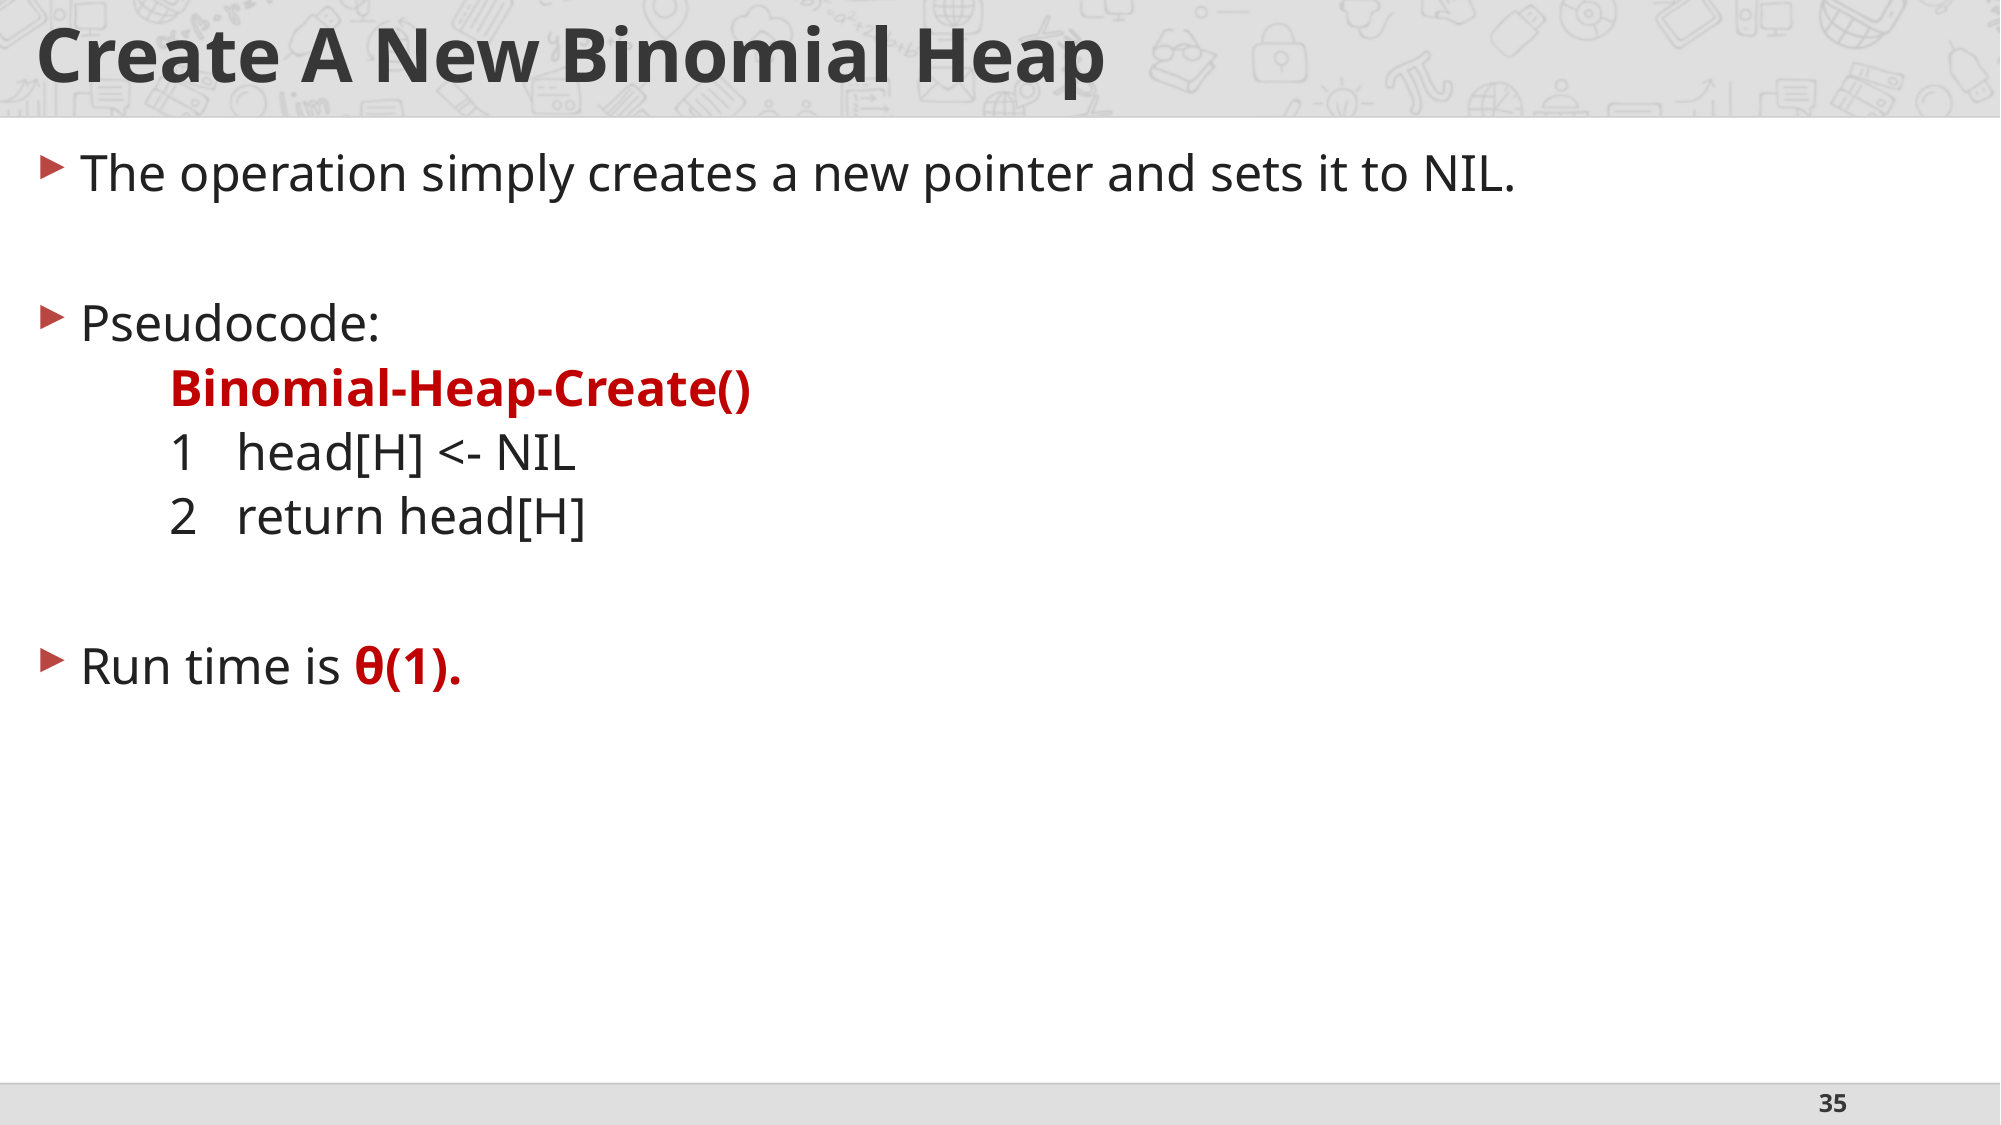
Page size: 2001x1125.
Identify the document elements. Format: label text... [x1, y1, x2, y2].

title Create A New Binomial Heap [0, 0, 2000, 117]
list The operation simply creates a new pointer and sets it to NIL. Pseudocode: Binomial-Heap-Create() 1 head[H] <- NIL 2 return head[H] Run time is θ(1). [21, 141, 1979, 1059]
